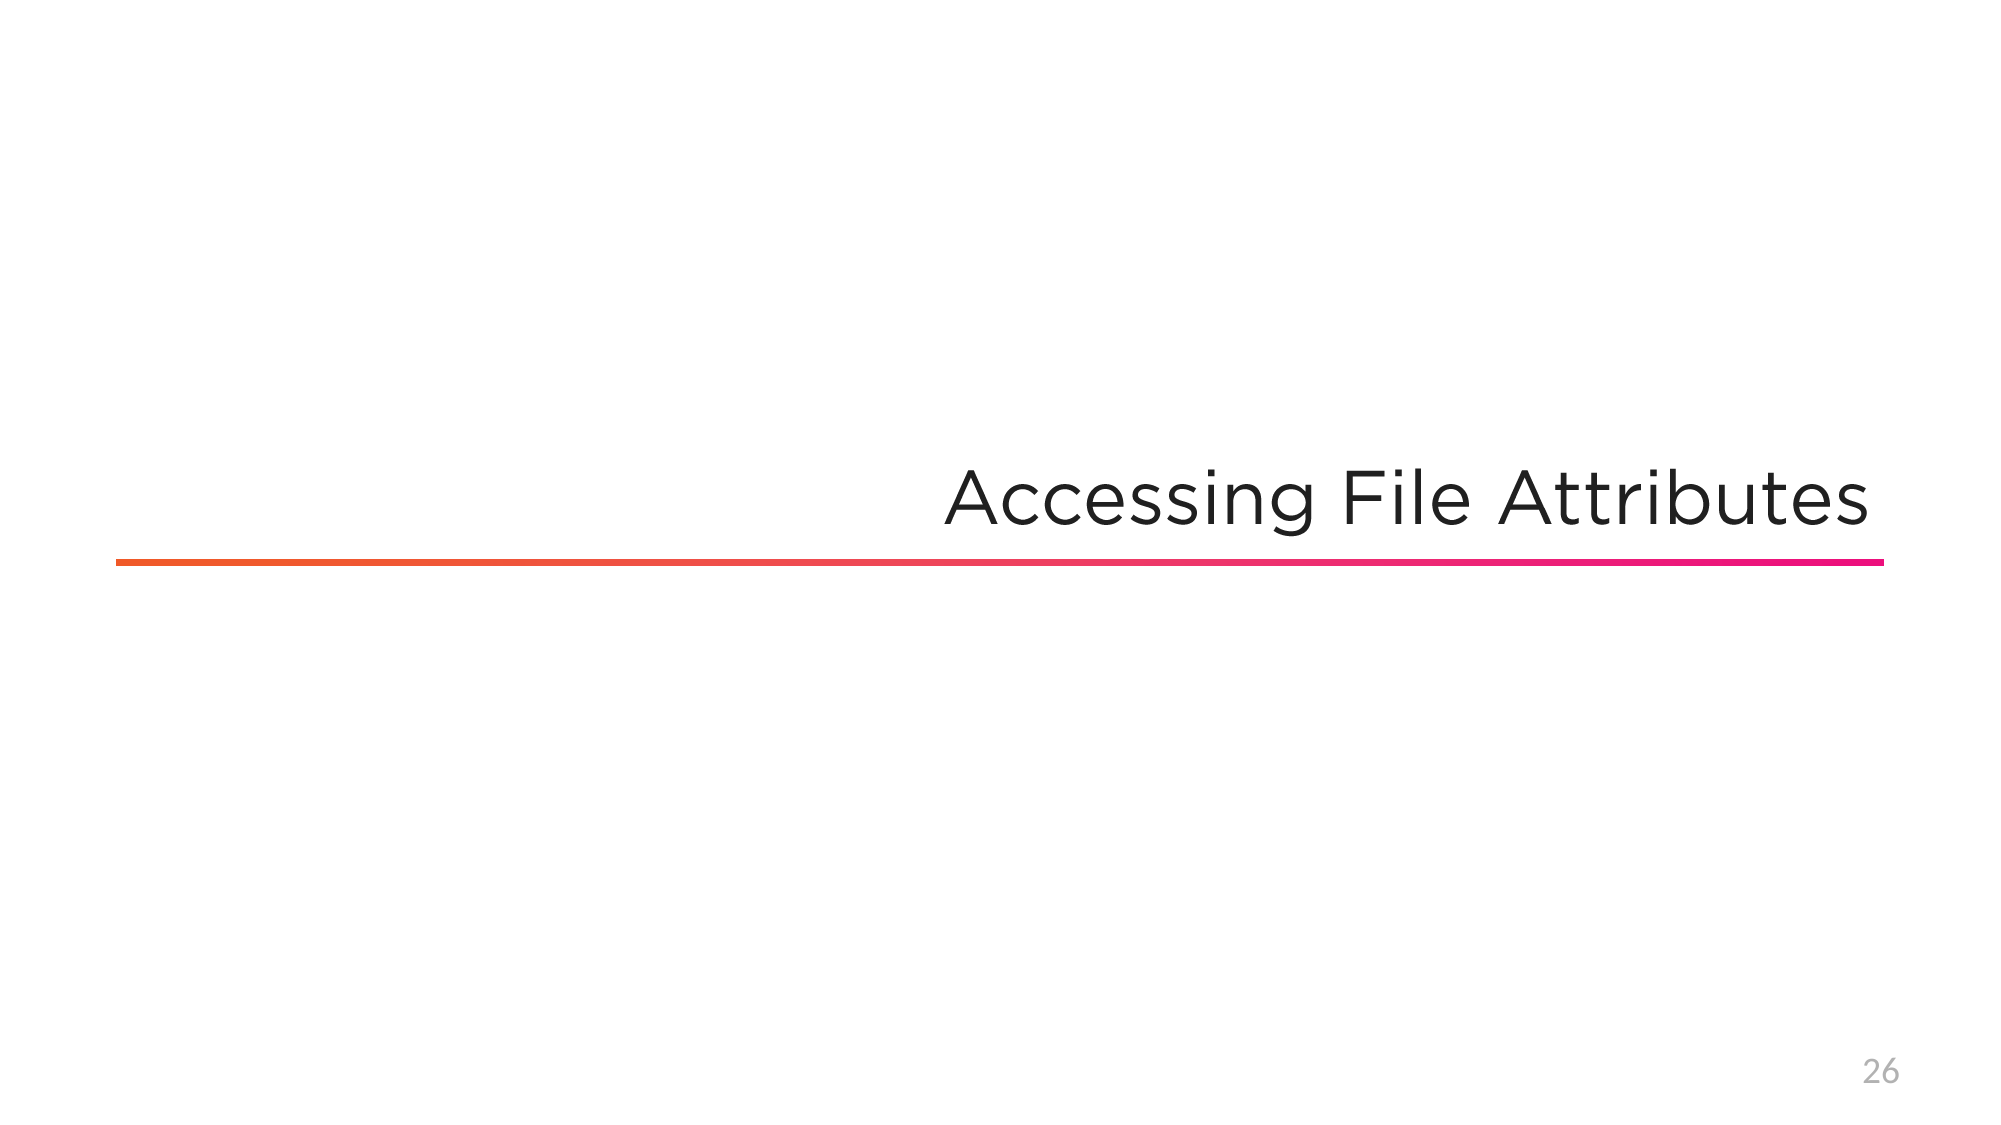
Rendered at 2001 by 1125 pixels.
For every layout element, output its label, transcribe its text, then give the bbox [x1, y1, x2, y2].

slide_number 26 [1440, 1046, 1900, 1103]
picture [116, 559, 1884, 566]
picture [941, 450, 1907, 542]
